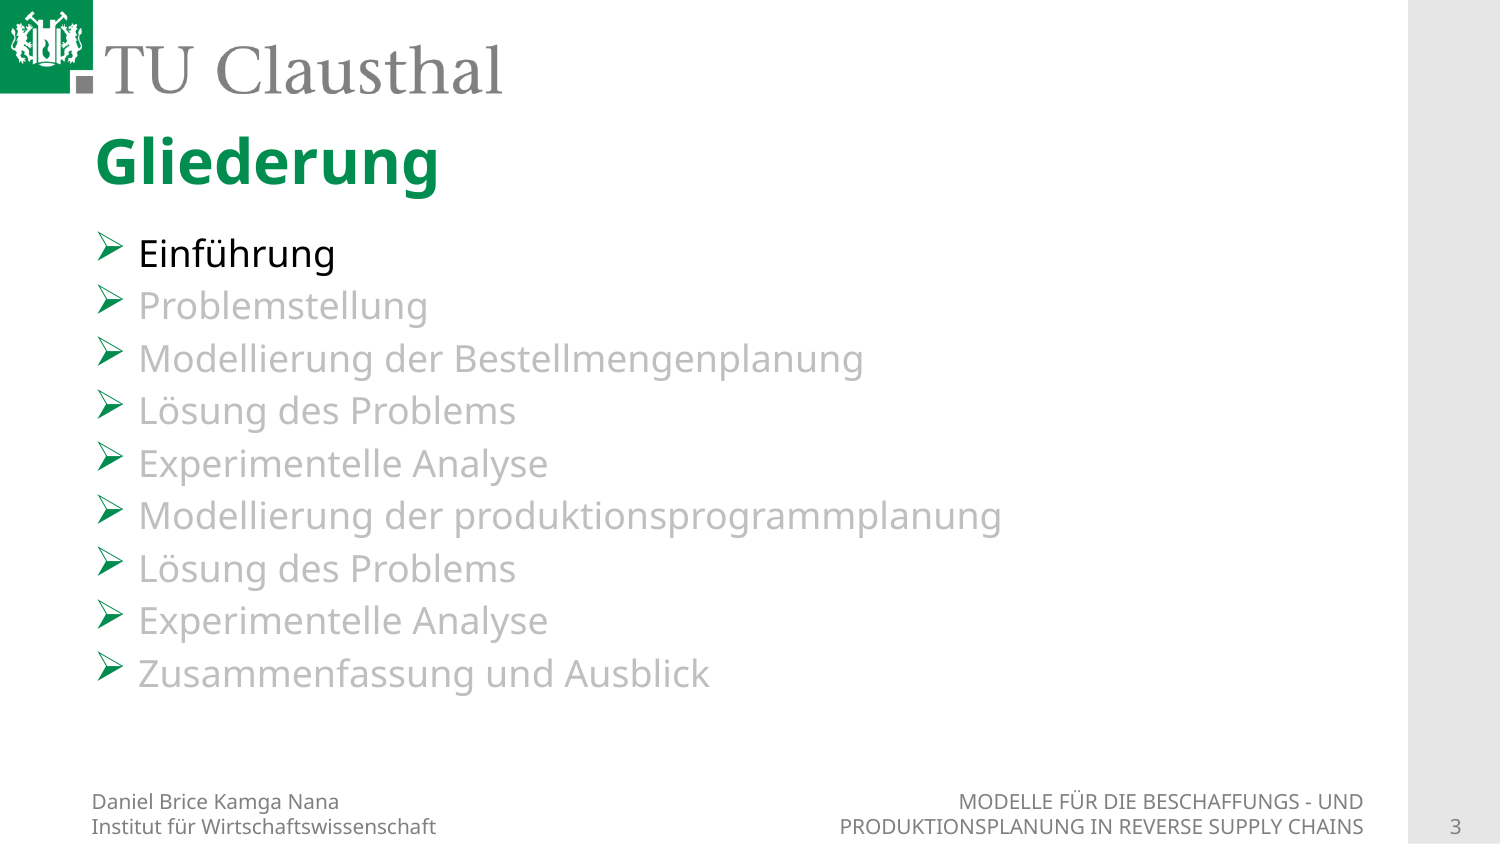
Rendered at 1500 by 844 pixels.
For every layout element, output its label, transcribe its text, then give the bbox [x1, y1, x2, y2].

picture [0, 0, 502, 94]
title Gliederung [79, 114, 1375, 186]
list Einführung Problemstellung Modellierung der Bestellmengenplanung Lösung des Problems Experimentelle Analyse Modellierung der produktionsprogrammplanung Lösung des Problems Experimentelle Analyse Zusammenfassung und Ausblick [79, 222, 1379, 731]
